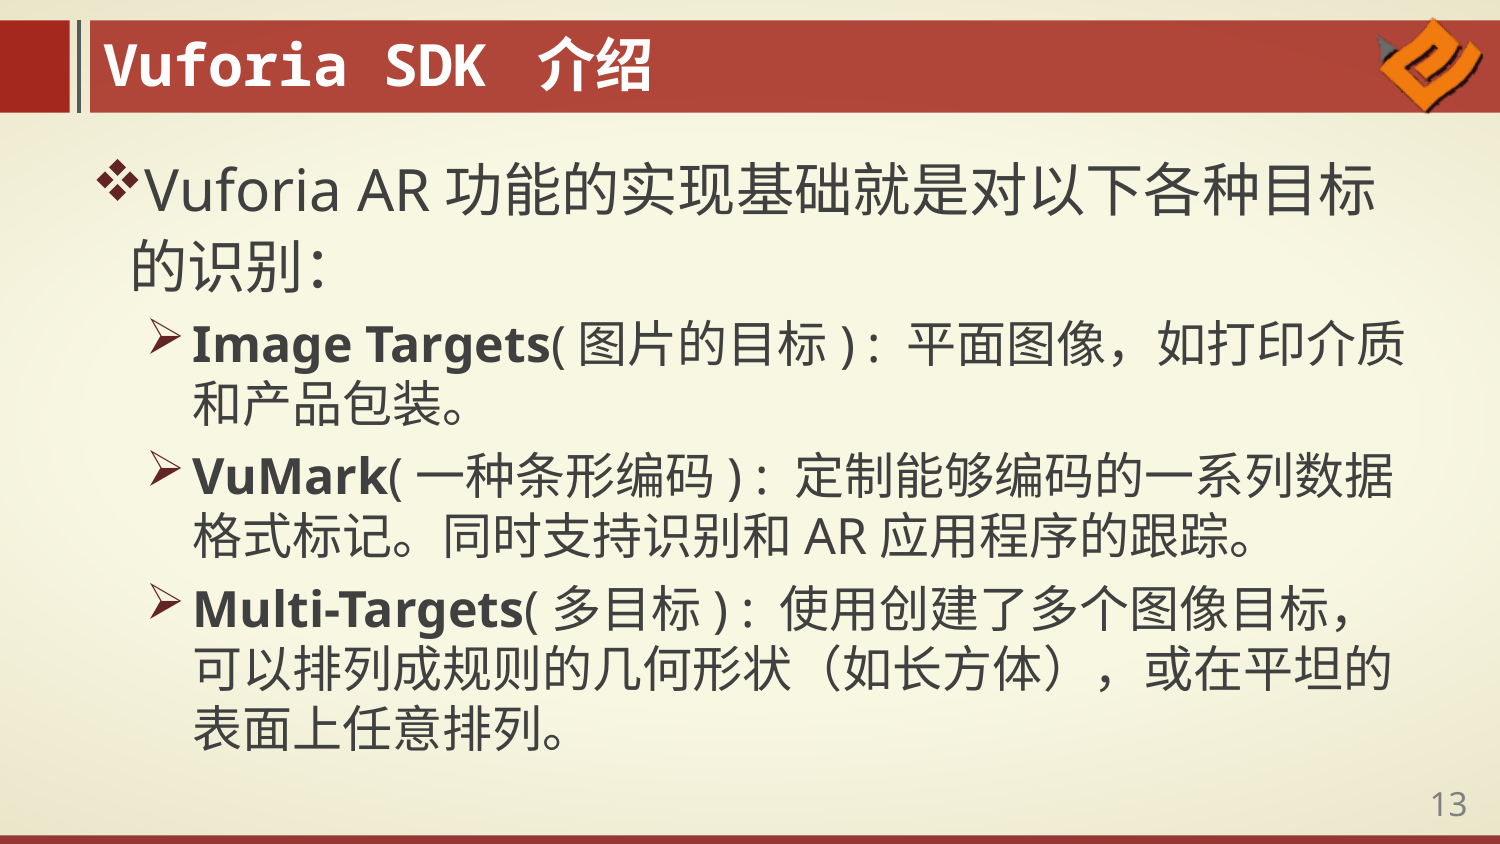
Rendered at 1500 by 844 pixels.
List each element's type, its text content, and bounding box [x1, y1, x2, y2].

picture [0, 0, 1500, 835]
text_box Vuforia SDK 介绍 [88, 20, 1046, 105]
text_box Vuforia AR功能的实现基础就是对以下各种目标的识别： Image Targets(图片的目标) : 平面图像，如打印介质和产品包装。 VuMark(一种条形编码) : 定制能够编码的一系列数据格式标记。同时支持识别和AR应用程序的跟踪。 Multi-Targets(多目标) : 使用创建了多个图像目标，可以排列成规则的几何形状（如长方体），或在平坦的表面上任意排列。 [76, 138, 1424, 788]
